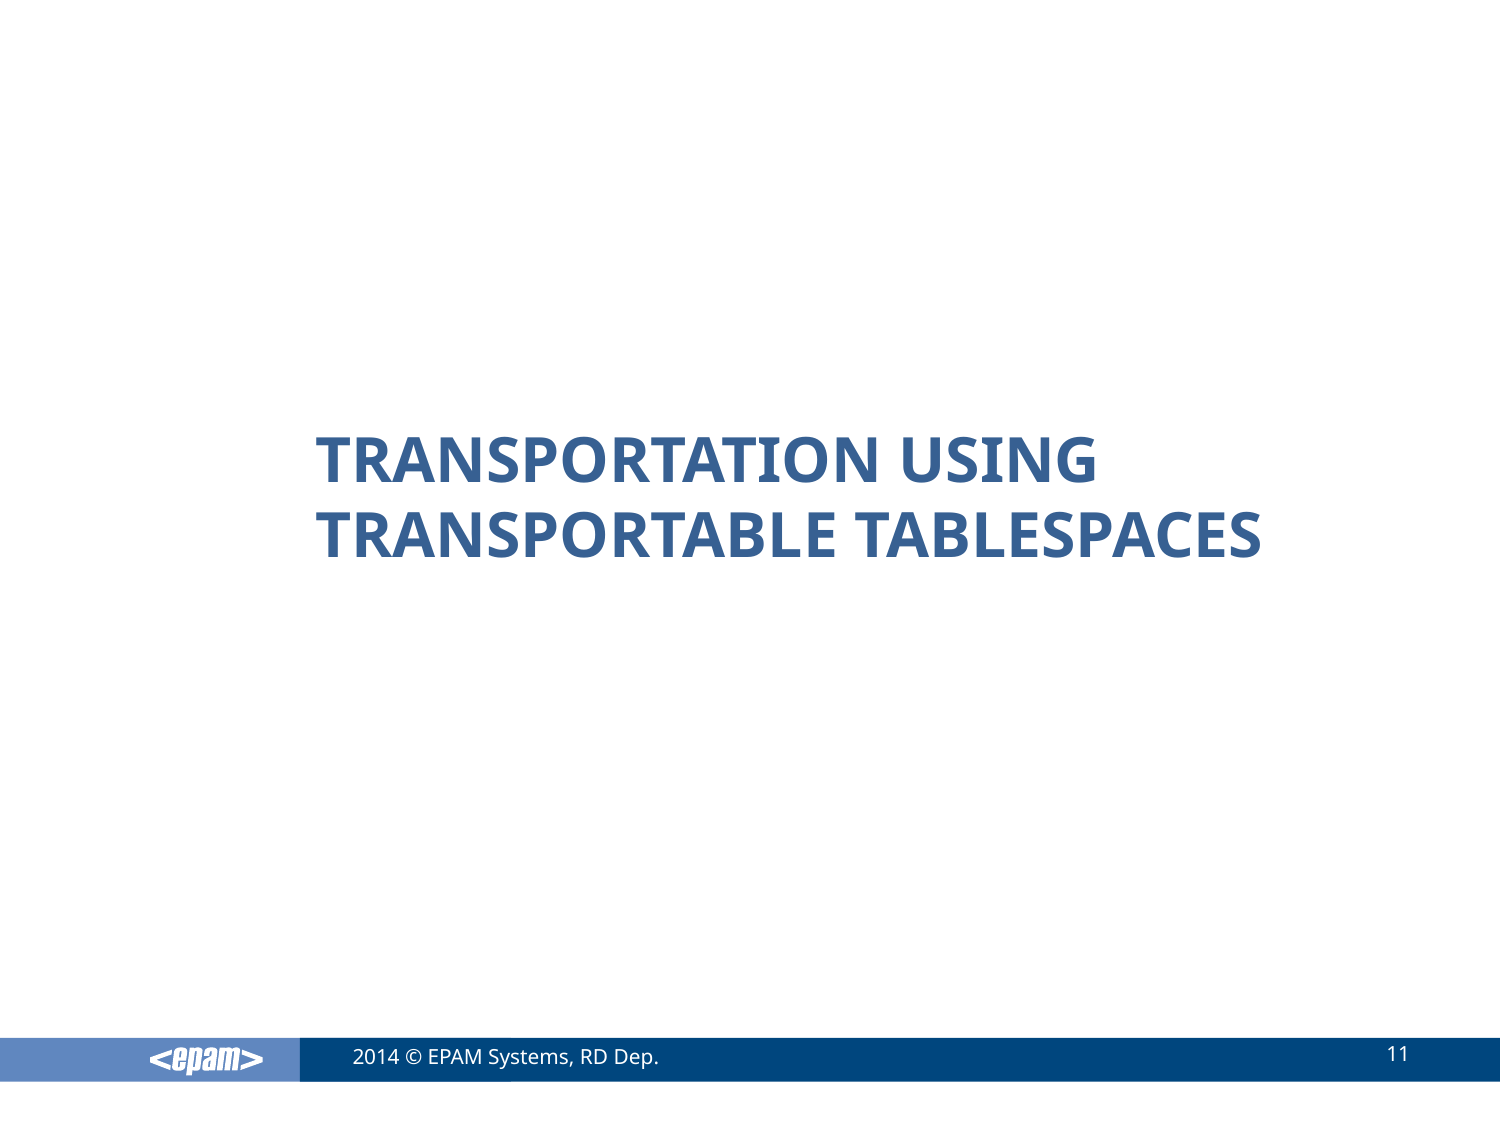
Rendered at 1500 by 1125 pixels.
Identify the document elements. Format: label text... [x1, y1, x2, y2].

footer 2014 © EPAM Systems, RD Dep. [337, 1028, 738, 1088]
title Transportation Using Transportable Tablespaces [300, 412, 1350, 649]
slide_number 11 [1262, 1025, 1425, 1085]
